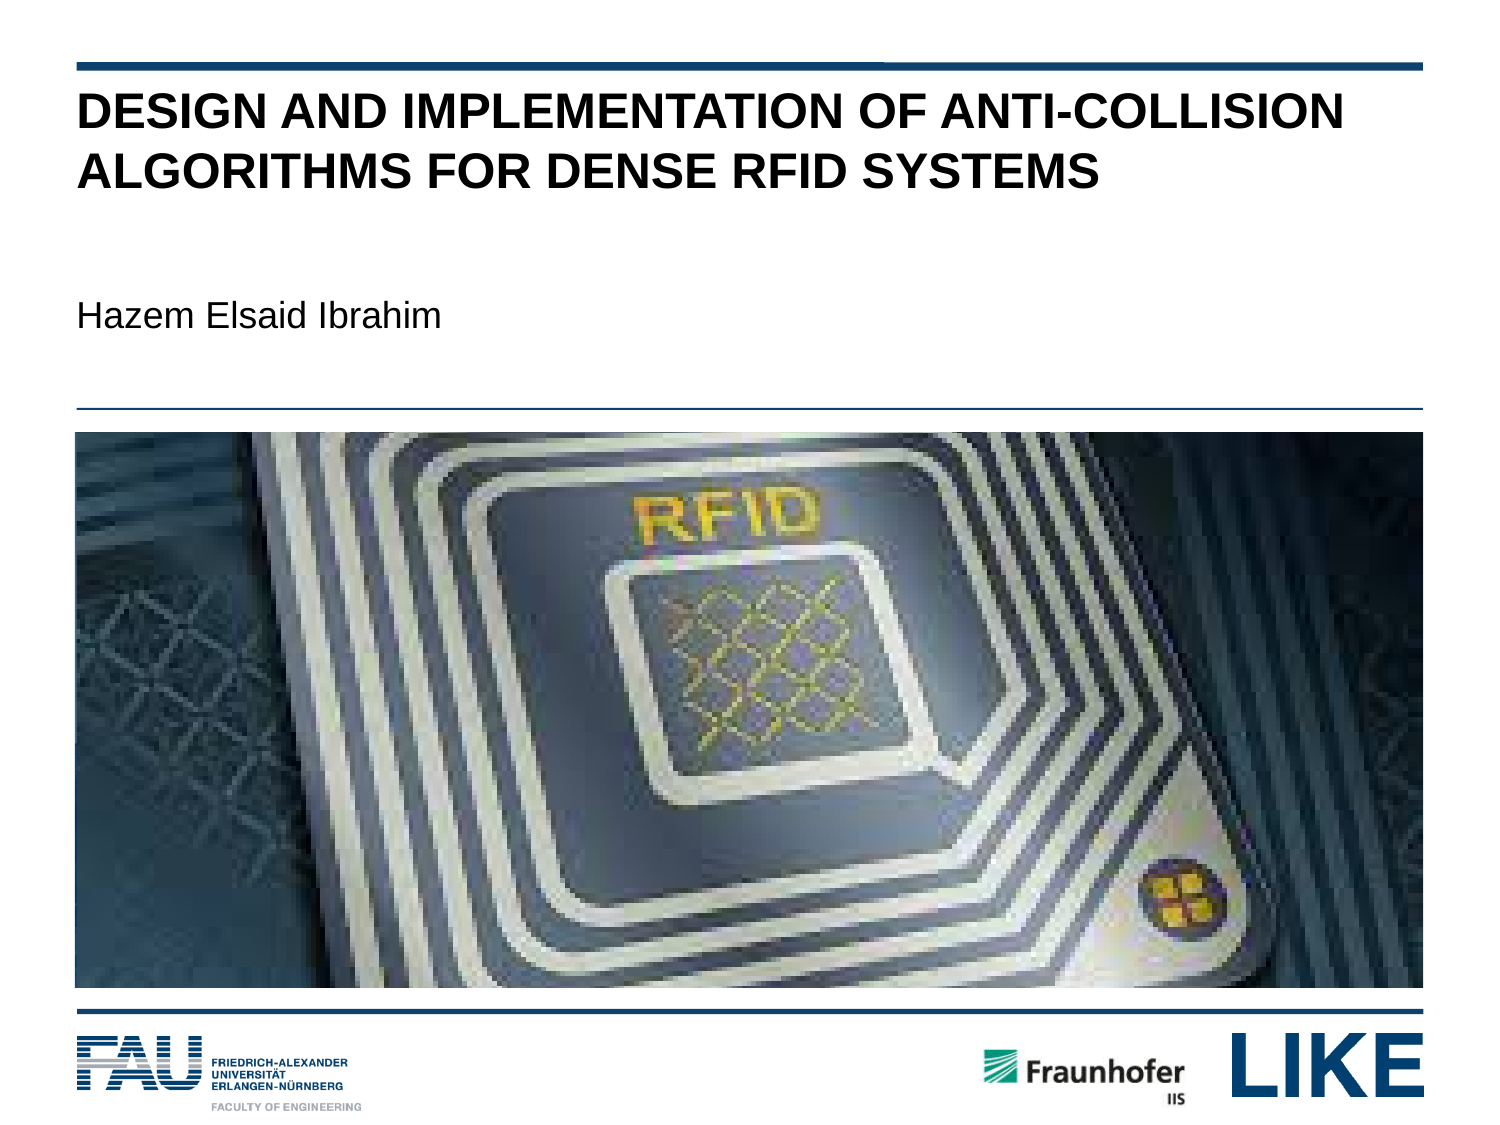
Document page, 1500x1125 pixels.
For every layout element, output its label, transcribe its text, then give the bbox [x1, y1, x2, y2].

subtitle Hazem Elsaid Ibrahim [76, 290, 1423, 398]
picture [74, 432, 1424, 988]
picture [1232, 1033, 1424, 1097]
picture [974, 1022, 1193, 1116]
picture [77, 1036, 361, 1111]
title Design and Implementation of Anti-collision Algorithms for Dense RFID Systems [76, 78, 1423, 244]
